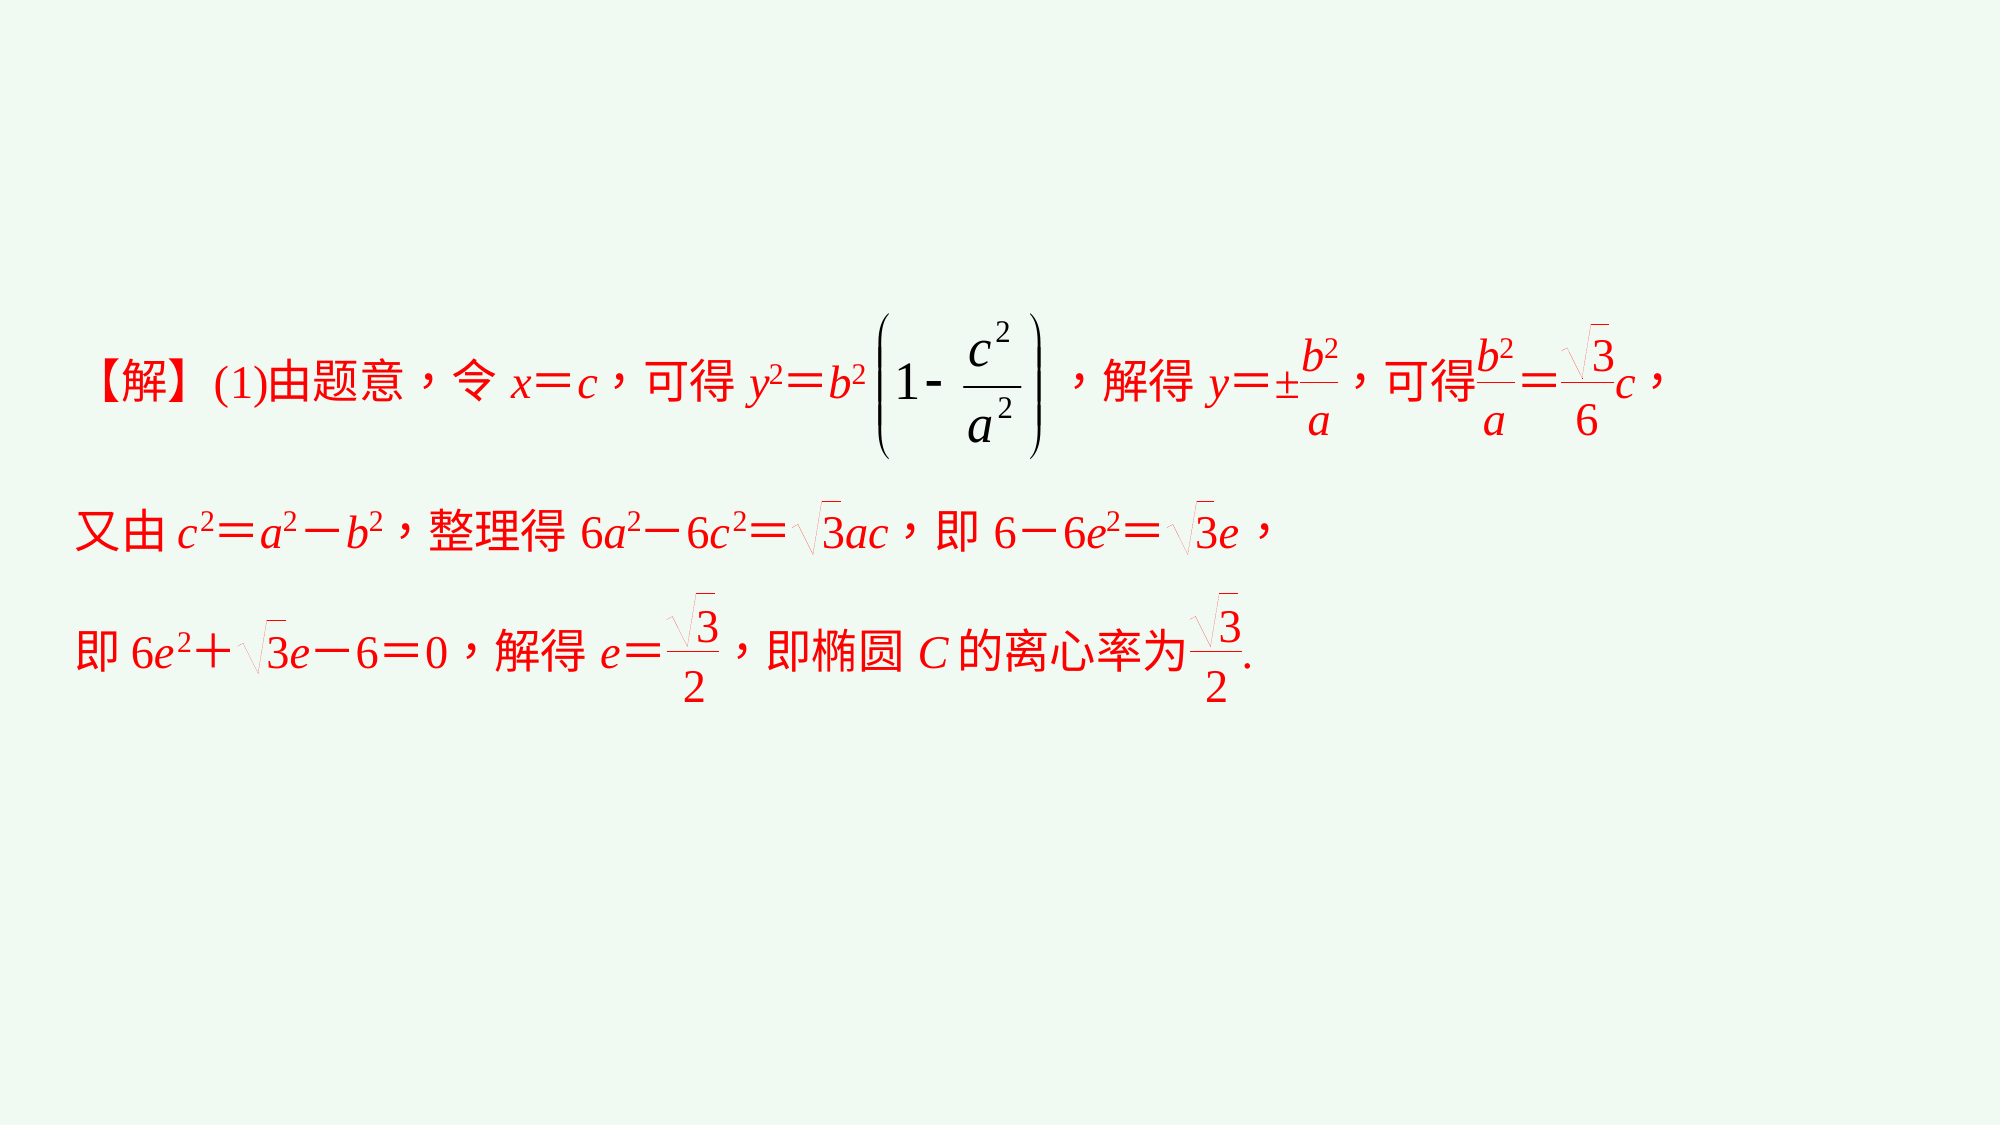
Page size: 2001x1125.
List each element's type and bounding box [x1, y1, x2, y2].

text_box [74, 301, 1907, 816]
